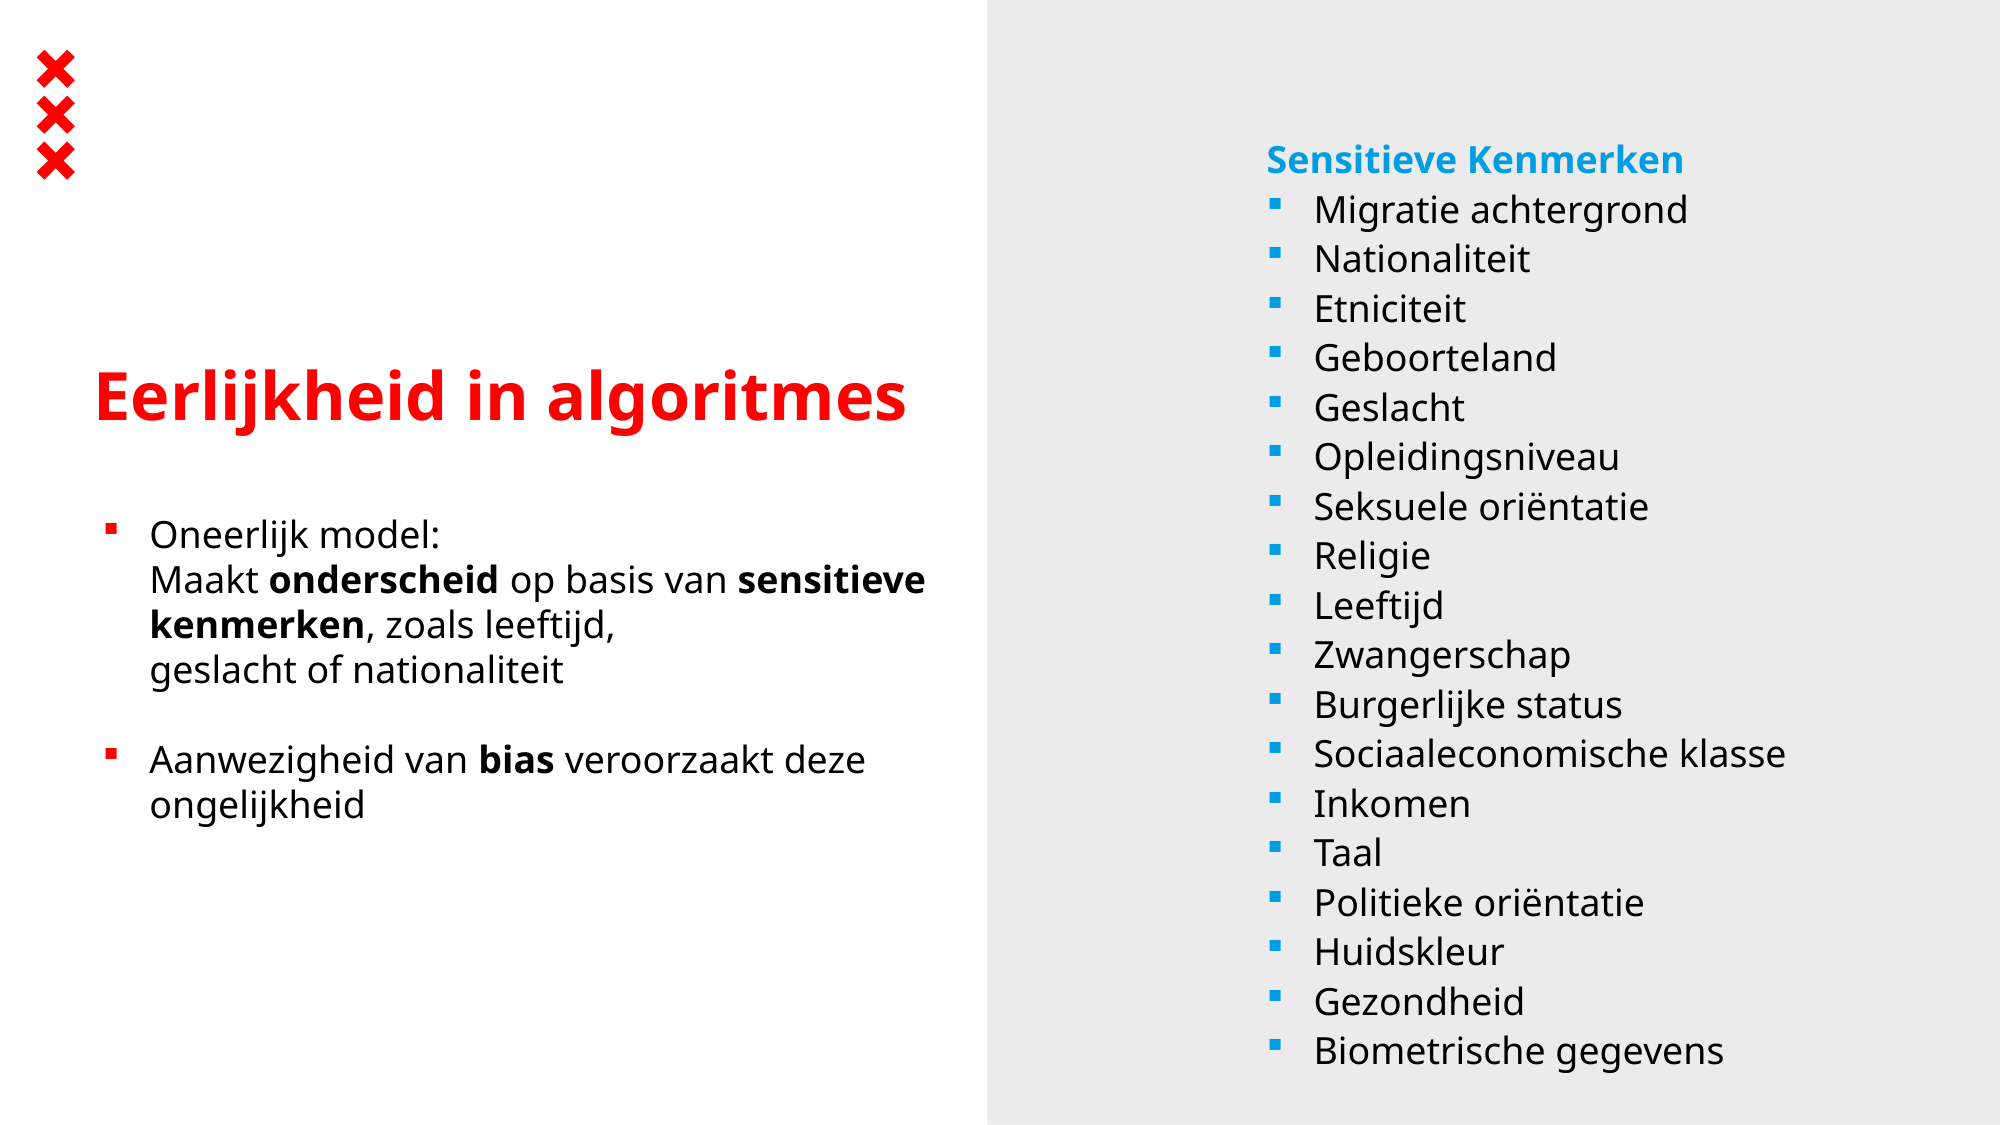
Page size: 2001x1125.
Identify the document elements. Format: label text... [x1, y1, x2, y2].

text_box Sensitieve Kenmerken Migratie achtergrond Nationaliteit Etniciteit Geboorteland Geslacht Opleidingsniveau Seksuele oriëntatie Religie Leeftijd Zwangerschap Burgerlijke status Sociaaleconomische klasse Inkomen Taal Politieke oriëntatie Huidskleur Gezondheid Biometrische gegevens [1254, 132, 1808, 1095]
text_box Eerlijkheid in algoritmes [78, 346, 966, 441]
text_box Oneerlijk model: Maakt onderscheid op basis van sensitieve kenmerken, zoals leeftijd, geslacht of nationaliteit Aanwezigheid van bias veroorzaakt deze ongelijkheid [90, 502, 946, 985]
text_box [986, 0, 2000, 1125]
